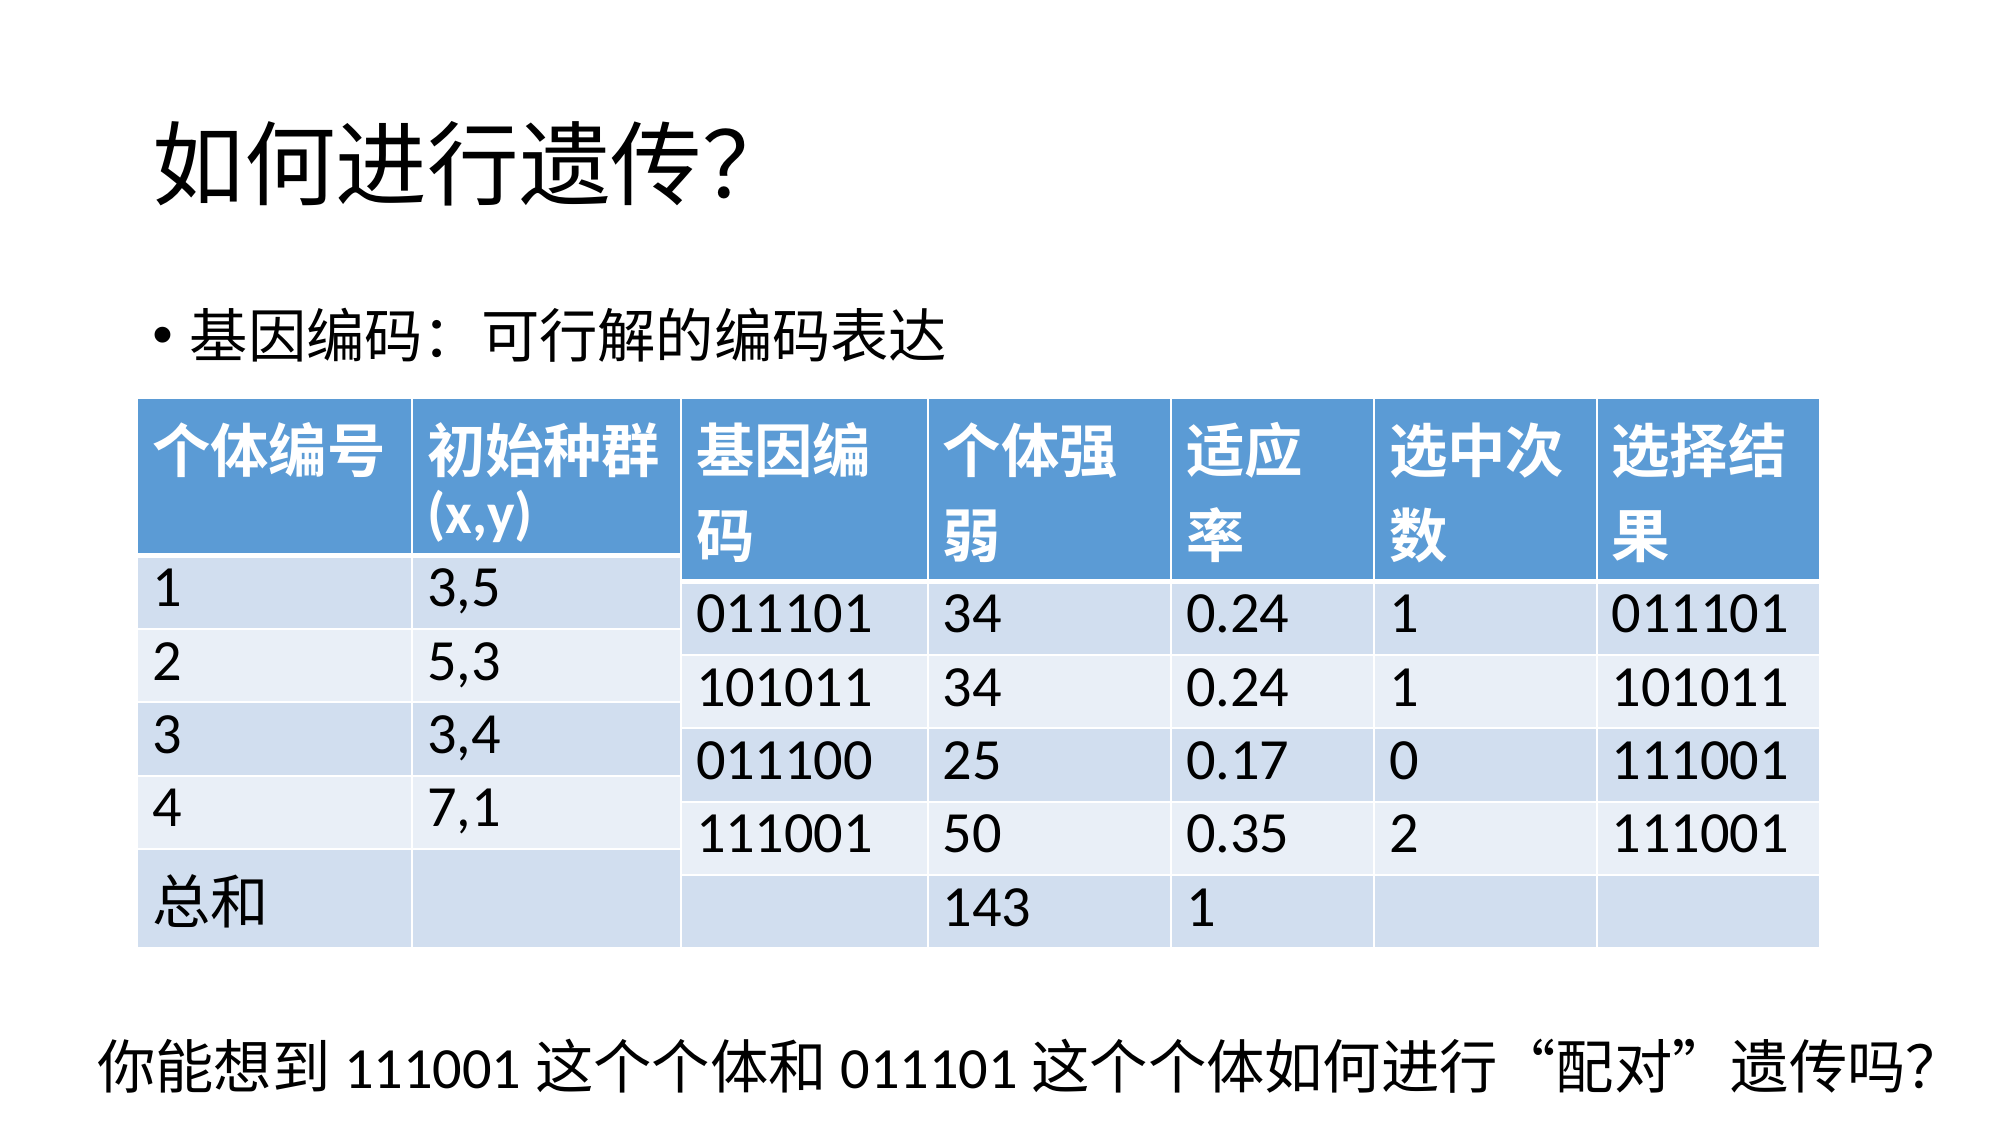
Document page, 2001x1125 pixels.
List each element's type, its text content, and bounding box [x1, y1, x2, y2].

table_cell 0.24 [1172, 584, 1373, 654]
table_cell 143 [929, 876, 1170, 947]
table_cell 011100 [682, 729, 927, 801]
table_cell 0 [1375, 729, 1596, 801]
table_cell 34 [929, 656, 1170, 727]
list 基因编码：可行解的编码表达 [137, 299, 1863, 1014]
table_cell 3,5 [413, 558, 680, 628]
title 如何进行遗传？ [137, 59, 1863, 278]
table_cell 2 [1375, 803, 1596, 874]
table_cell 111001 [1598, 803, 1819, 874]
table_cell 50 [929, 803, 1170, 874]
table_cell 7,1 [413, 777, 680, 848]
table_cell 1 [1172, 876, 1373, 947]
table_cell 3,4 [413, 703, 680, 775]
table_cell 5,3 [413, 630, 680, 701]
table_cell 1 [1375, 584, 1596, 654]
table_header 个体强弱 [929, 399, 1170, 579]
table_cell 4 [138, 777, 411, 848]
table_cell 011101 [682, 584, 927, 654]
table_cell [682, 876, 927, 947]
table_cell 总和 [138, 850, 411, 947]
table_cell 0.24 [1172, 656, 1373, 727]
table_cell [413, 850, 680, 947]
table_cell 101011 [1598, 656, 1819, 727]
table_cell 25 [929, 729, 1170, 801]
table_cell 011101 [1598, 584, 1819, 654]
text_box 你能想到111001这个个体和011101这个个体如何进行“配对”遗传吗？ [82, 1022, 1979, 1107]
table_header 个体编号 [138, 399, 411, 553]
table_header 初始种群(x,y) [413, 399, 680, 553]
table_cell 1 [1375, 656, 1596, 727]
table_cell 3 [138, 703, 411, 775]
table_header 基因编码 [682, 399, 927, 579]
table_cell 0.17 [1172, 729, 1373, 801]
table_cell 111001 [682, 803, 927, 874]
table_cell 34 [929, 584, 1170, 654]
table_cell 2 [138, 630, 411, 701]
table_cell 1 [138, 558, 411, 628]
table_cell [1375, 876, 1596, 947]
table_cell 0.35 [1172, 803, 1373, 874]
table_cell 111001 [1598, 729, 1819, 801]
table_cell 101011 [682, 656, 927, 727]
table_cell [1598, 876, 1819, 947]
table_header 选择结果 [1598, 399, 1819, 579]
table_header 适应率 [1172, 399, 1373, 579]
table_header 选中次数 [1375, 399, 1596, 579]
